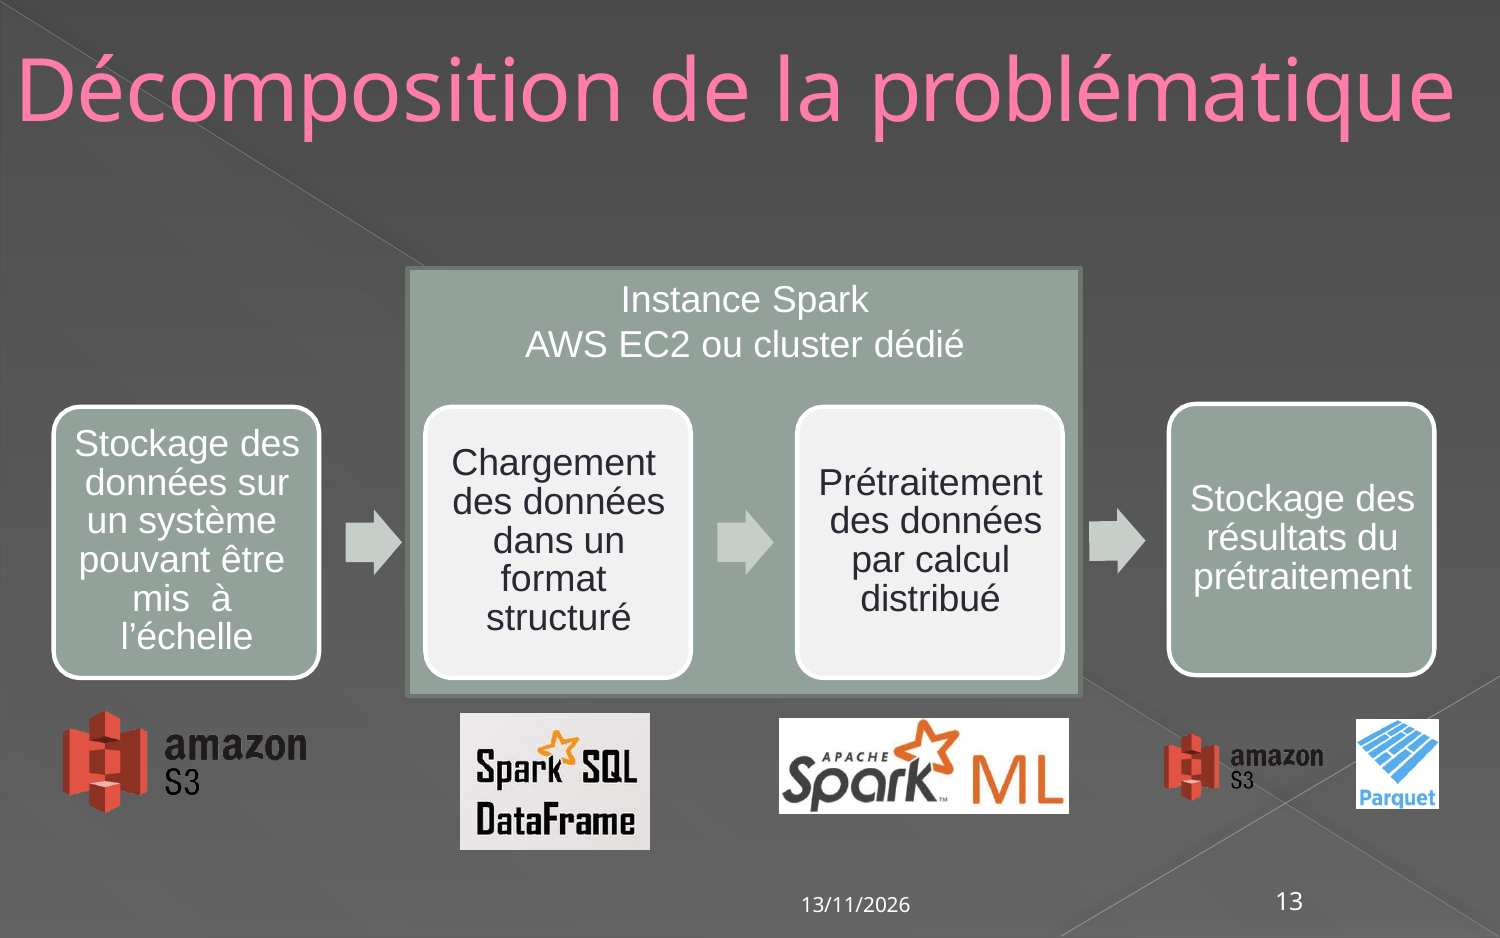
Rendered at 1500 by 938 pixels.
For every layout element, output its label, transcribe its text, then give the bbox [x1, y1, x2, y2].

text_box [1089, 507, 1146, 574]
slide_number 13 [1245, 885, 1328, 928]
picture [778, 718, 1069, 815]
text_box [51, 404, 322, 681]
picture [1356, 719, 1439, 809]
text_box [345, 404, 694, 681]
picture [1162, 732, 1323, 801]
picture [62, 710, 306, 813]
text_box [717, 404, 1066, 681]
picture [460, 713, 650, 850]
title Décomposition de la problématique [12, 5, 1500, 165]
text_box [404, 265, 1084, 699]
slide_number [786, 885, 1136, 928]
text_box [1166, 401, 1437, 678]
